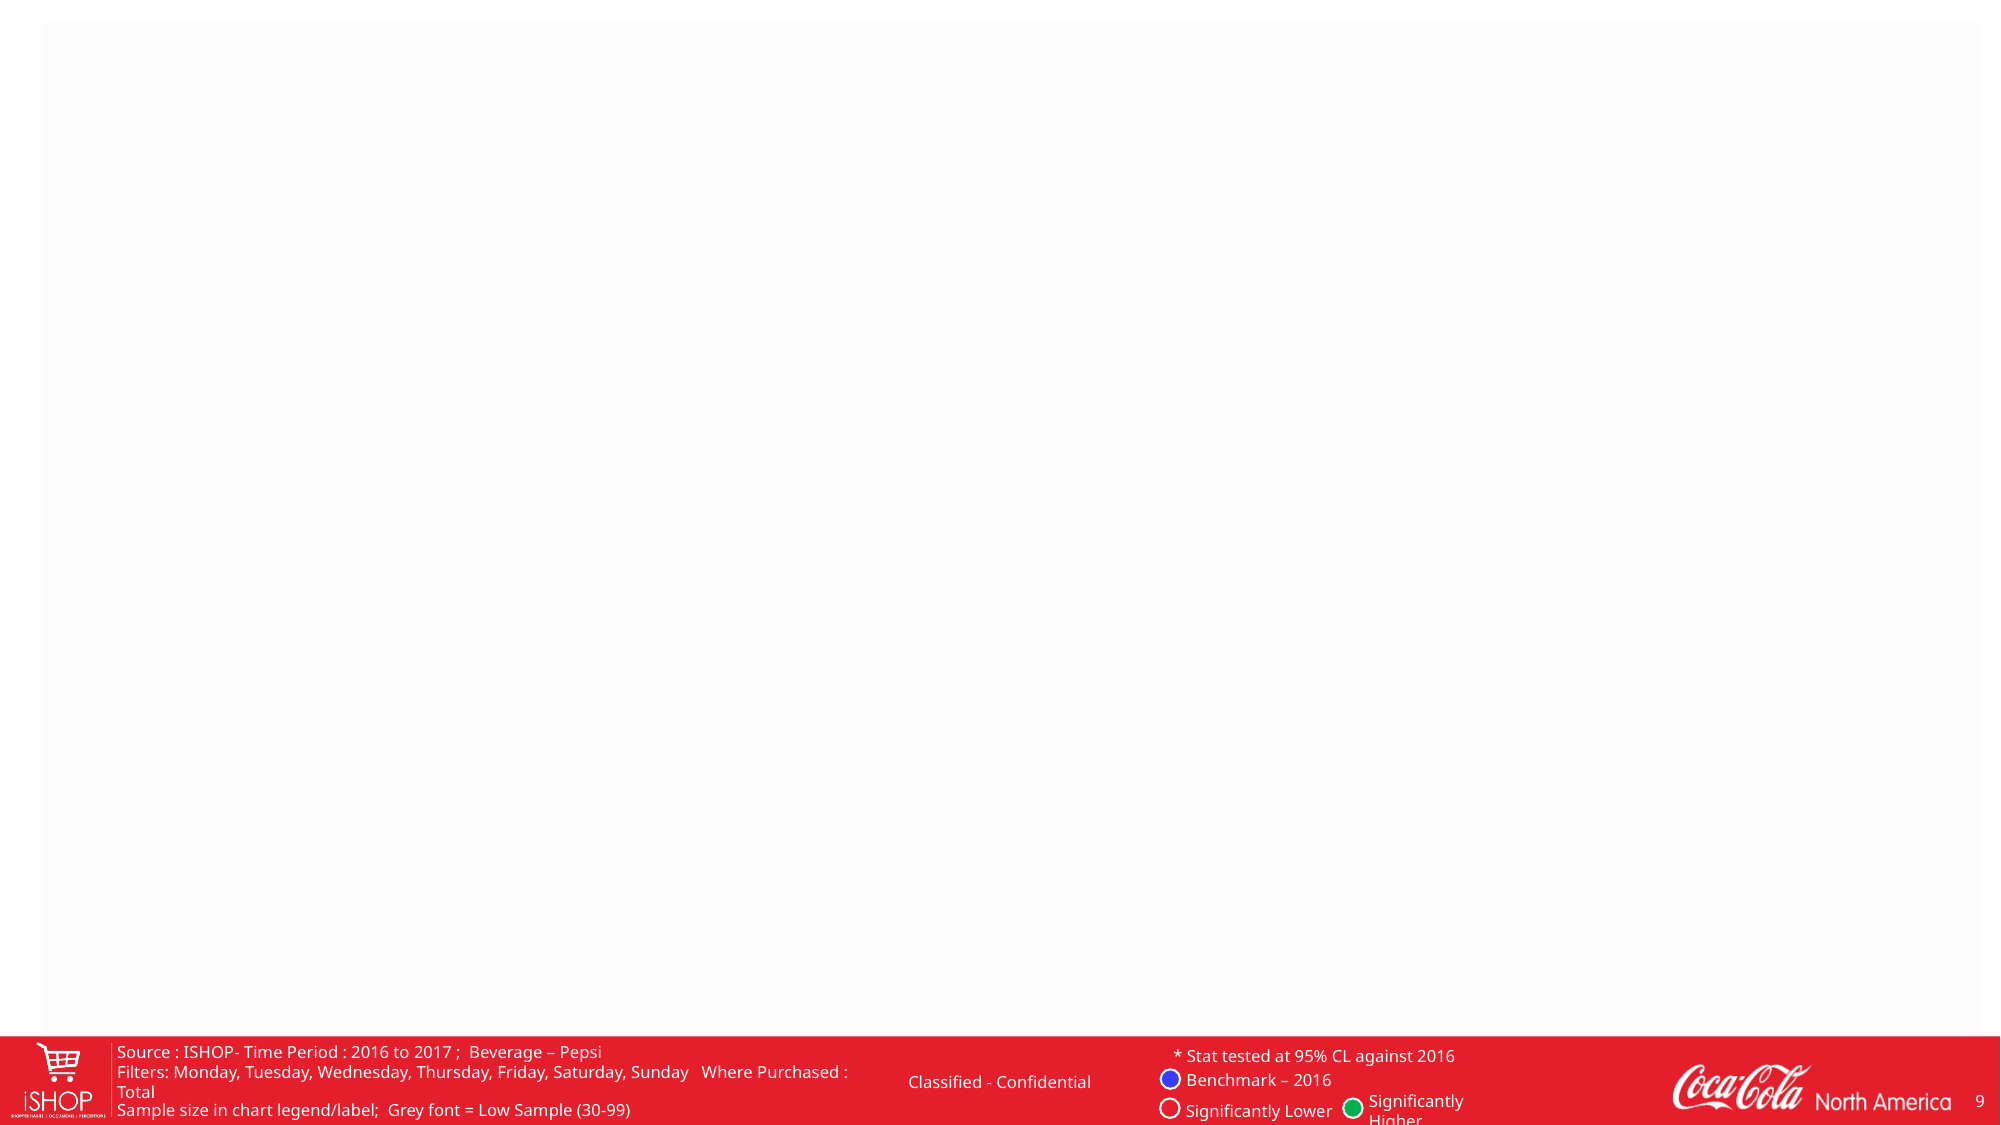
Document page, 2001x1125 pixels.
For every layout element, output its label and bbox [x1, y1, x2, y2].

picture [9, 1037, 107, 1123]
